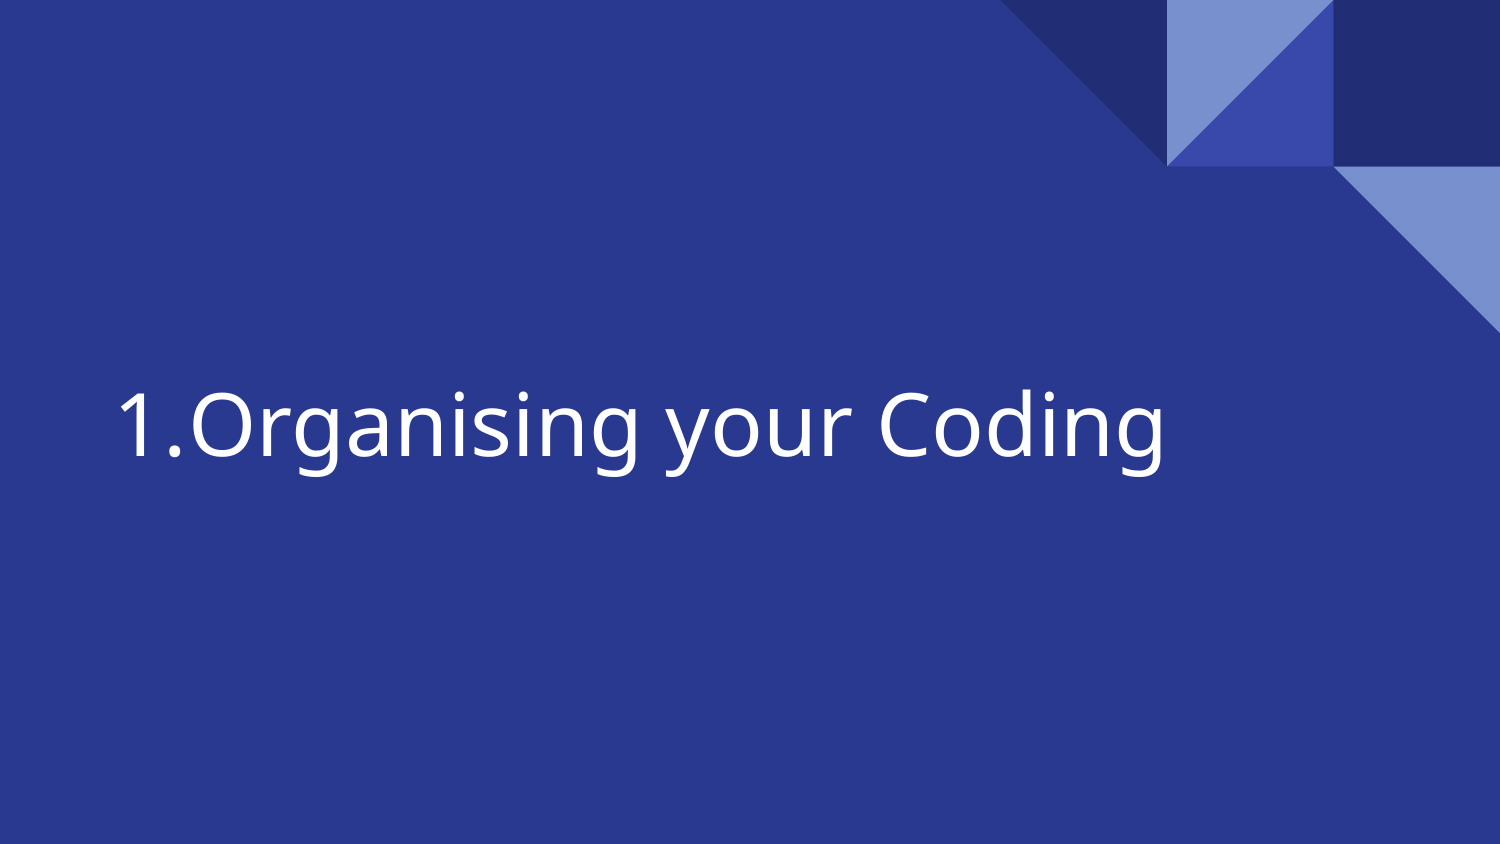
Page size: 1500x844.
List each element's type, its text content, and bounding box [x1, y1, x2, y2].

title Organising your Coding [98, 353, 1447, 491]
